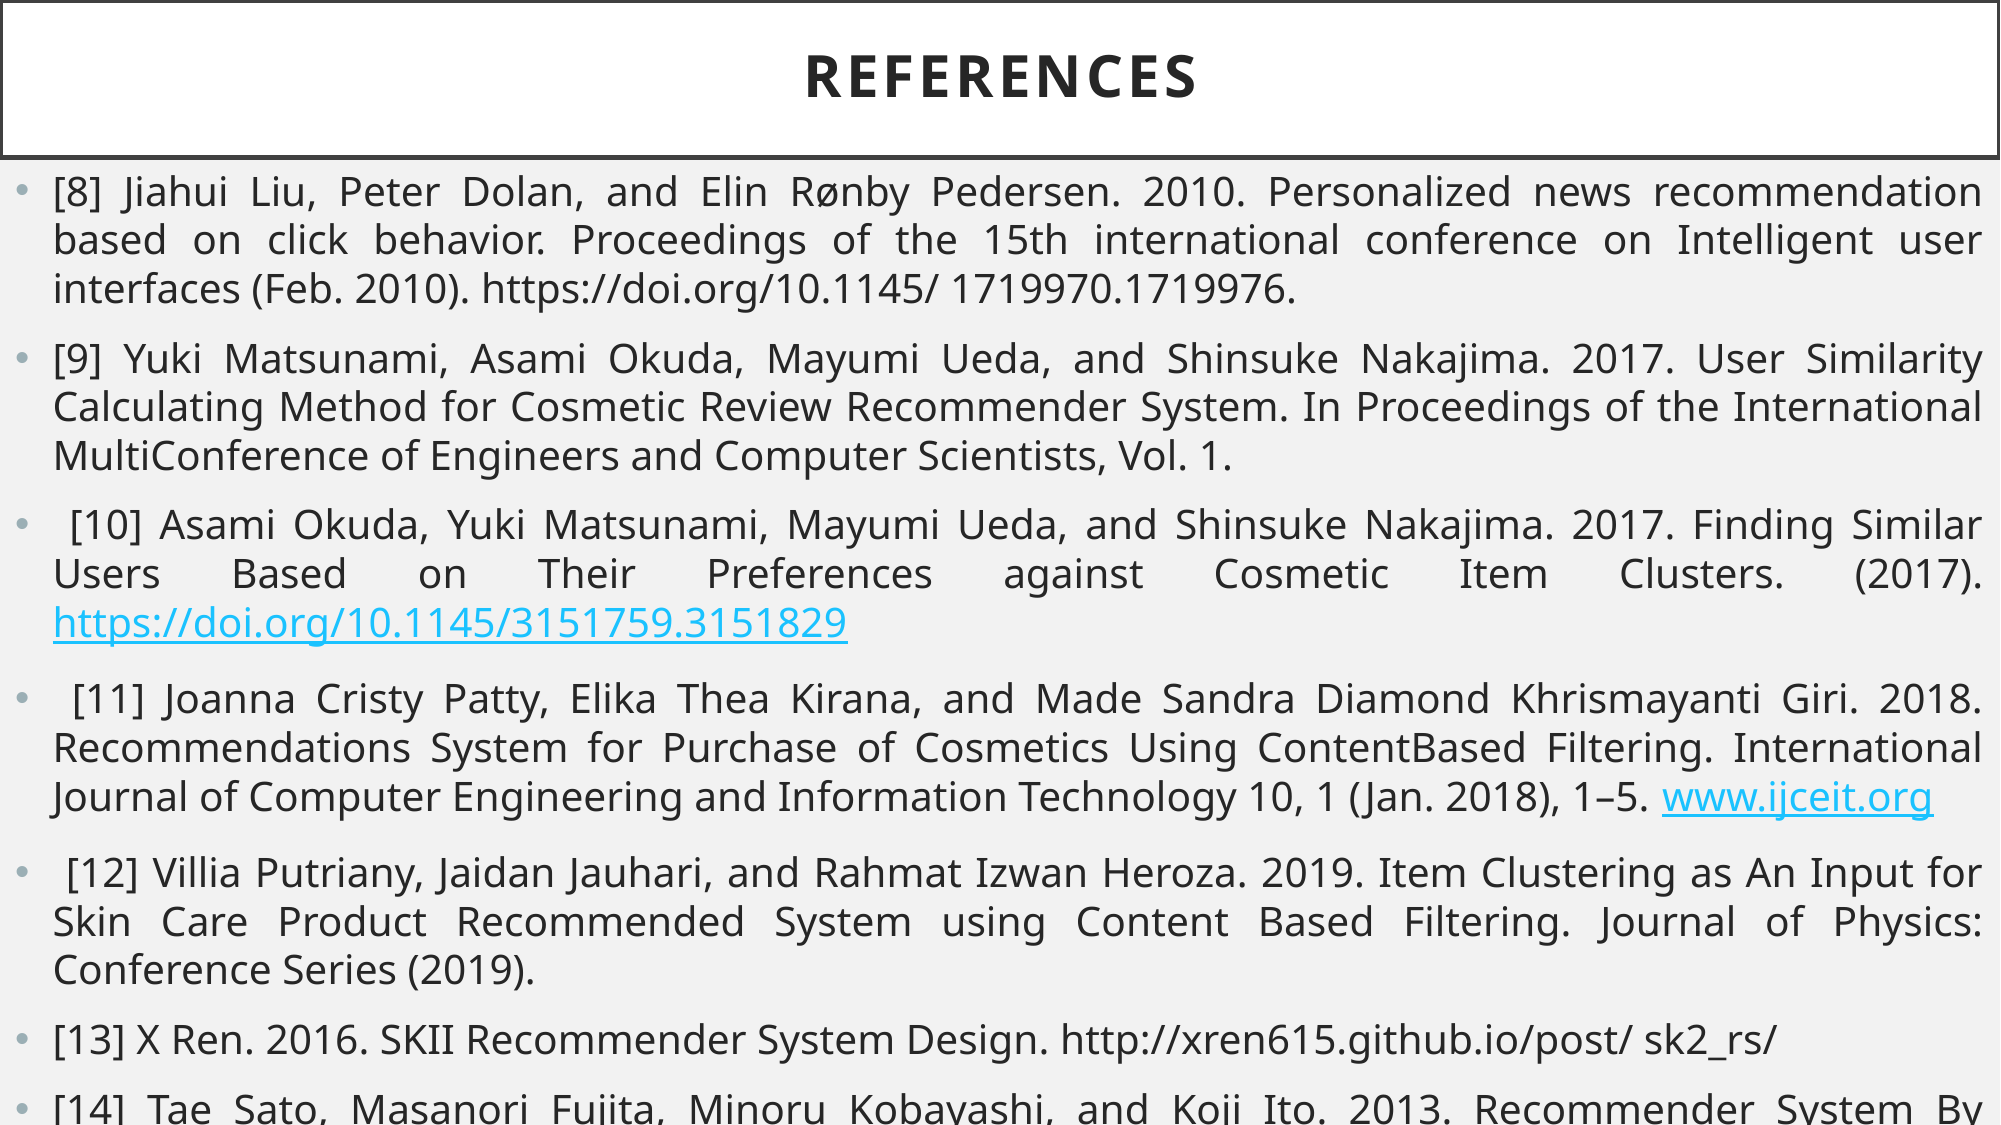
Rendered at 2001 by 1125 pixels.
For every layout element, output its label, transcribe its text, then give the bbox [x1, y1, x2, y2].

title REFERENCES [0, 0, 2000, 157]
list [8] Jiahui Liu, Peter Dolan, and Elin Rønby Pedersen. 2010. Personalized news recommendation based on click behavior. Proceedings of the 15th international conference on Intelligent user interfaces (Feb. 2010). https://doi.org/10.1145/ 1719970.1719976. [9] Yuki Matsunami, Asami Okuda, Mayumi Ueda, and Shinsuke Nakajima. 2017. User Similarity Calculating Method for Cosmetic Review Recommender System. In Proceedings of the International MultiConference of Engineers and Computer Scientists, Vol. 1. [10] Asami Okuda, Yuki Matsunami, Mayumi Ueda, and Shinsuke Nakajima. 2017. Finding Similar Users Based on Their Preferences against Cosmetic Item Clusters. (2017). https://doi.org/10.1145/3151759.3151829 [11] Joanna Cristy Patty, Elika Thea Kirana, and Made Sandra Diamond Khrismayanti Giri. 2018. Recommendations System for Purchase of Cosmetics Using ContentBased Filtering. International Journal of Computer Engineering and Information Technology 10, 1 (Jan. 2018), 1–5. www.ijceit.org [12] Villia Putriany, Jaidan Jauhari, and Rahmat Izwan Heroza. 2019. Item Clustering as An Input for Skin Care Product Recommended System using Content Based Filtering. Journal of Physics: Conference Series (2019). [13] X Ren. 2016. SKII Recommender System Design. http://xren615.github.io/post/ sk2_rs/ [14] Tae Sato, Masanori Fujita, Minoru Kobayashi, and Koji Ito. 2013. Recommender System By Grasping Individual Preference and Influence from other users. In IEEE/ACM International Conference on Advances in Social Networks Analysis and Mining. [0, 157, 2000, 1125]
